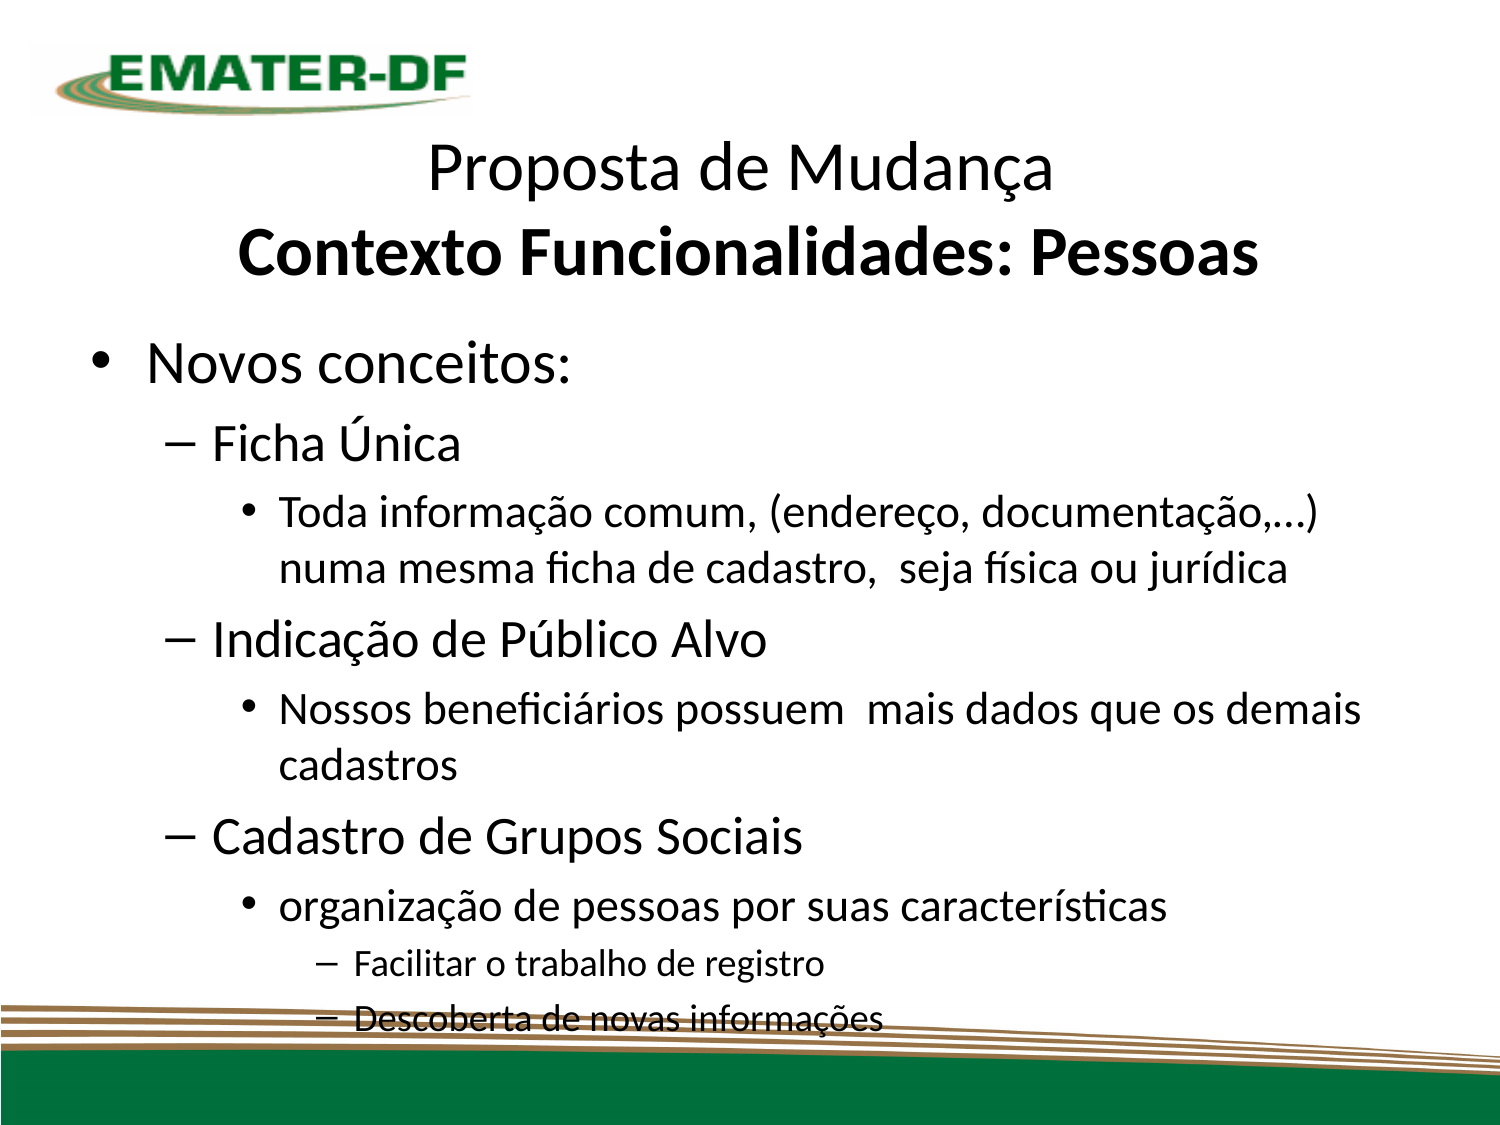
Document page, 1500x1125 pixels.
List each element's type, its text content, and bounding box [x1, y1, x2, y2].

picture [0, 1003, 1500, 1125]
title Proposta de Mudança Contexto Funcionalidades: Pessoas [75, 110, 1425, 298]
picture [29, 42, 474, 116]
list Novos conceitos: Ficha Única Toda informação comum, (endereço, documentação,…) numa mesma ficha de cadastro, seja física ou jurídica Indicação de Público Alvo Nossos beneficiários possuem mais dados que os demais cadastros Cadastro de Grupos Sociais organização de pessoas por suas características Facilitar o trabalho de registro Descoberta de novas informações [75, 314, 1425, 1002]
